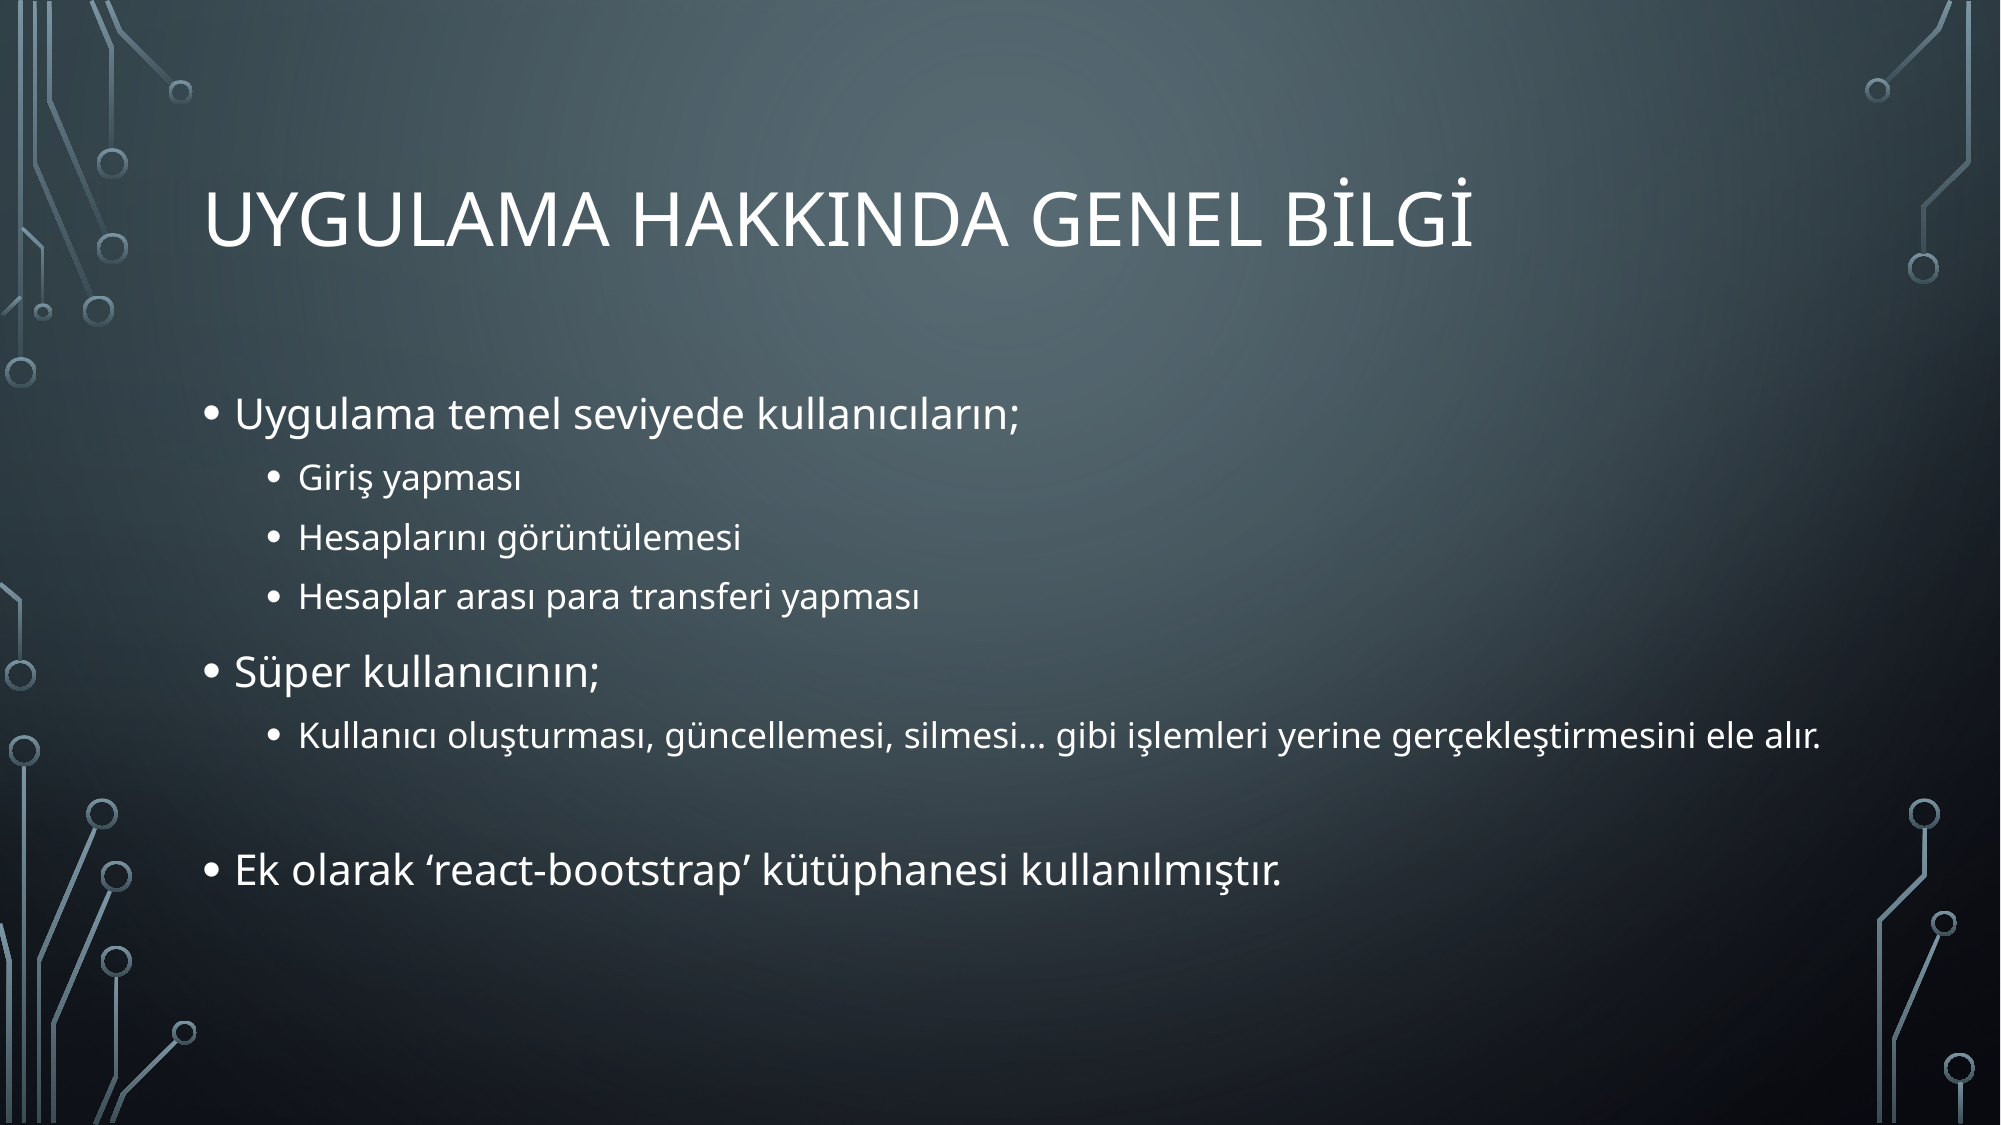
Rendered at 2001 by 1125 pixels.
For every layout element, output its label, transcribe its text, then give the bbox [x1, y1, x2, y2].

list Uygulama temel seviyede kullanıcıların; Giriş yapması Hesaplarını görüntülemesi Hesaplar arası para transferi yapması Süper kullanıcının; Kullanıcı oluşturması, güncellemesi, silmesi… gibi işlemleri yerine gerçekleştirmesini ele alır. Ek olarak ‘react-bootstrap’ kütüphanesi kullanılmıştır. [187, 369, 1851, 950]
title Uygulama hakkında genel bilgi [187, 101, 1813, 344]
